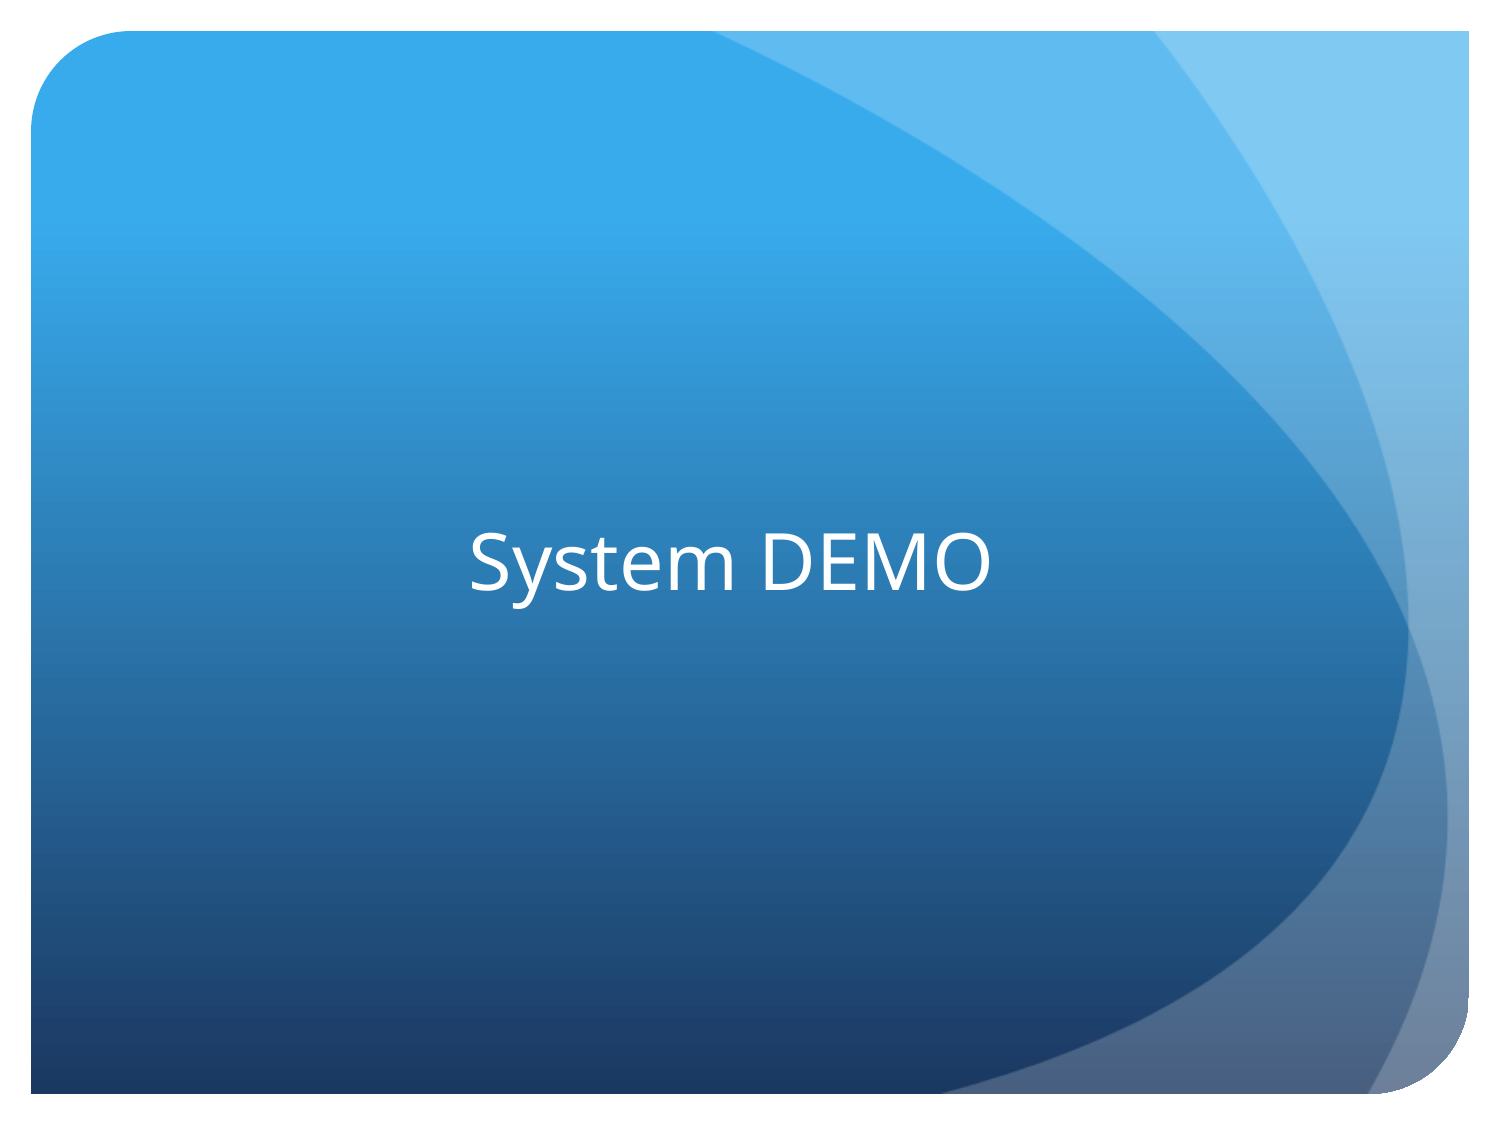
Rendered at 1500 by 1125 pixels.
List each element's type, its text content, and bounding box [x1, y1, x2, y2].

title System DEMO [109, 442, 1354, 614]
picture [24, 30, 1473, 1094]
